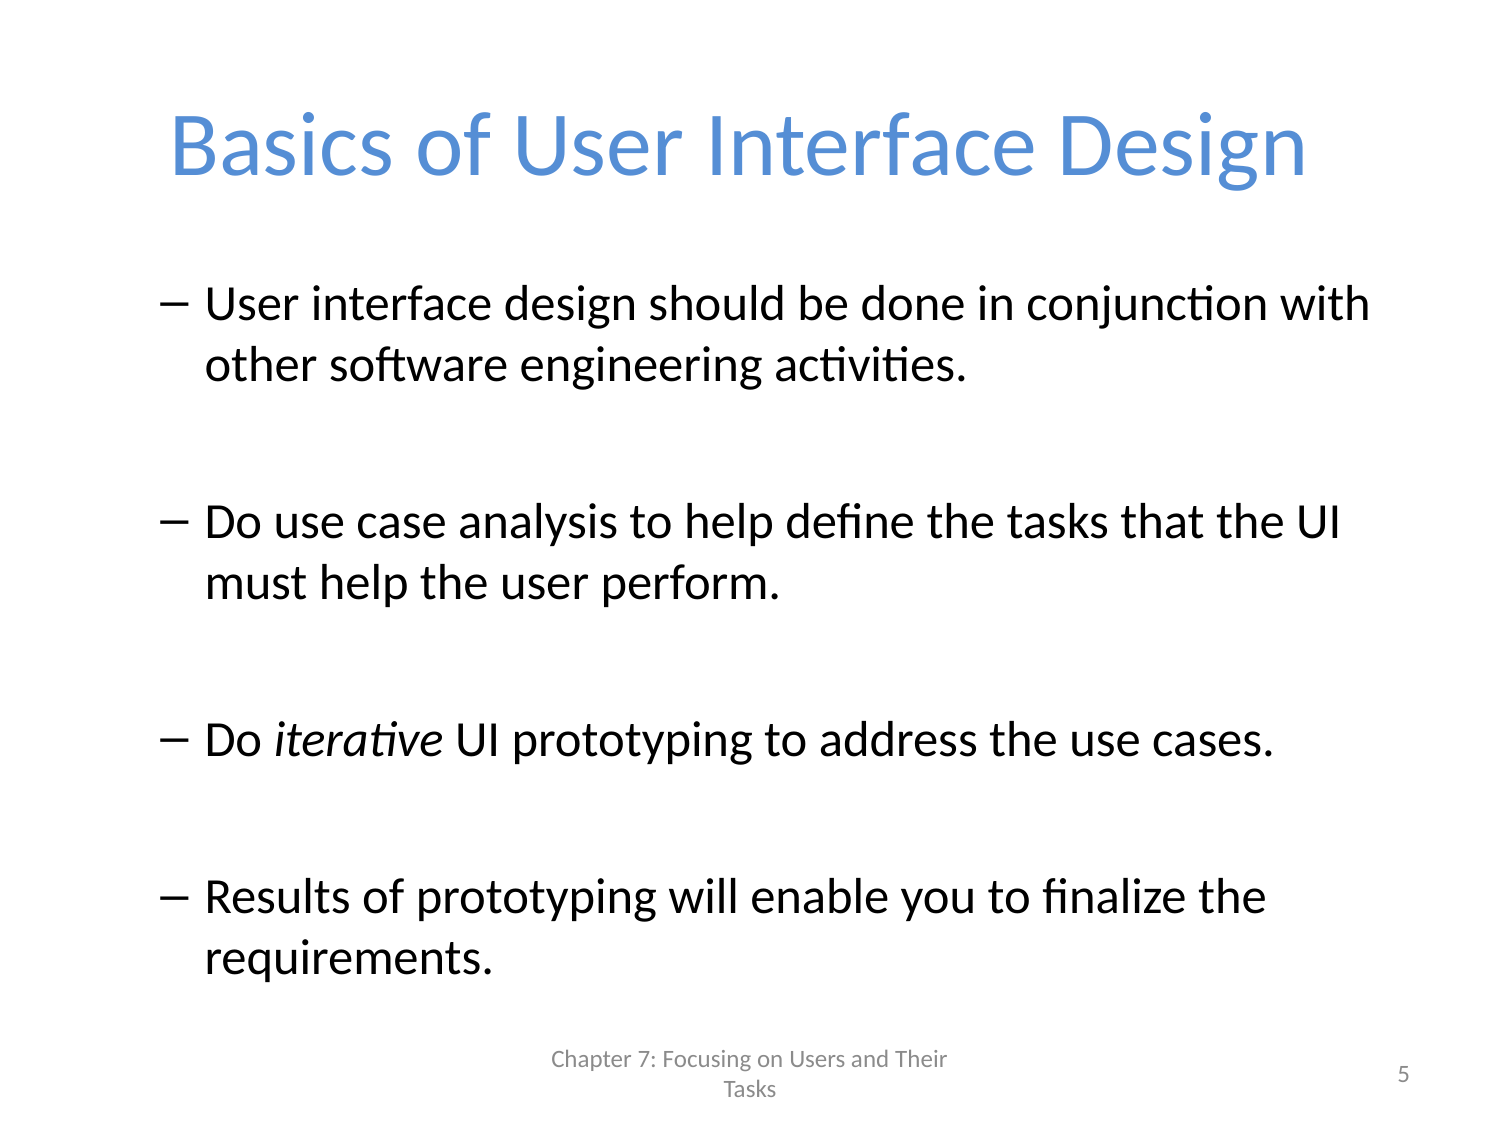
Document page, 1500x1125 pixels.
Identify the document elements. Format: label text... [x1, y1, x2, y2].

title Basics of User Interface Design [75, 45, 1425, 233]
footer Chapter 7: Focusing on Users and Their Tasks [512, 1042, 988, 1103]
list User interface design should be done in conjunction with other software engineering activities. Do use case analysis to help define the tasks that the UI must help the user perform. Do iterative UI prototyping to address the use cases. Results of prototyping will enable you to finalize the requirements. [75, 262, 1425, 1005]
slide_number 5 [1074, 1042, 1425, 1103]
